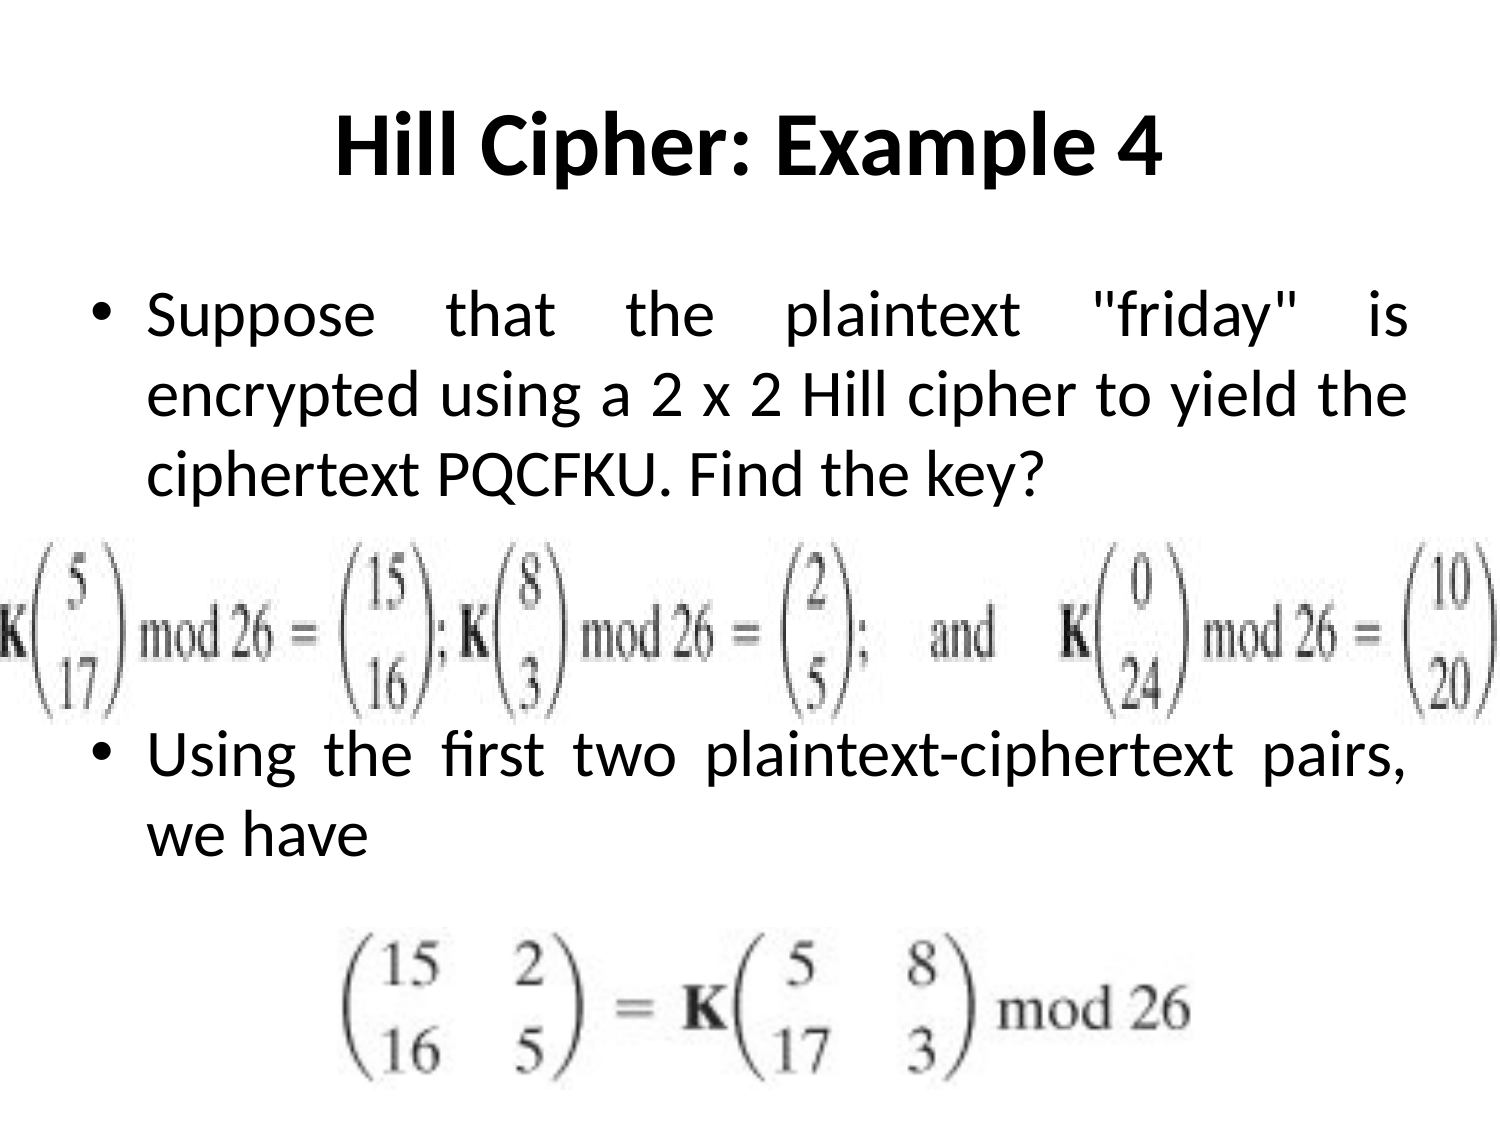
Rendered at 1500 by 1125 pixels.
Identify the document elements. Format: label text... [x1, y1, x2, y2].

list Suppose that the plaintext "friday" is encrypted using a 2 x 2 Hill cipher to yield the ciphertext PQCFKU. Find the key? Using the first two plaintext-ciphertext pairs, we have [75, 262, 1425, 535]
title Hill Cipher: Example 4 [75, 45, 1425, 233]
picture [0, 537, 1500, 726]
picture [337, 927, 1202, 1091]
list Suppose that the plaintext "friday" is encrypted using a 2 x 2 Hill cipher to yield the ciphertext PQCFKU. Find the key? Using the first two plaintext-ciphertext pairs, we have [75, 735, 1425, 1005]
